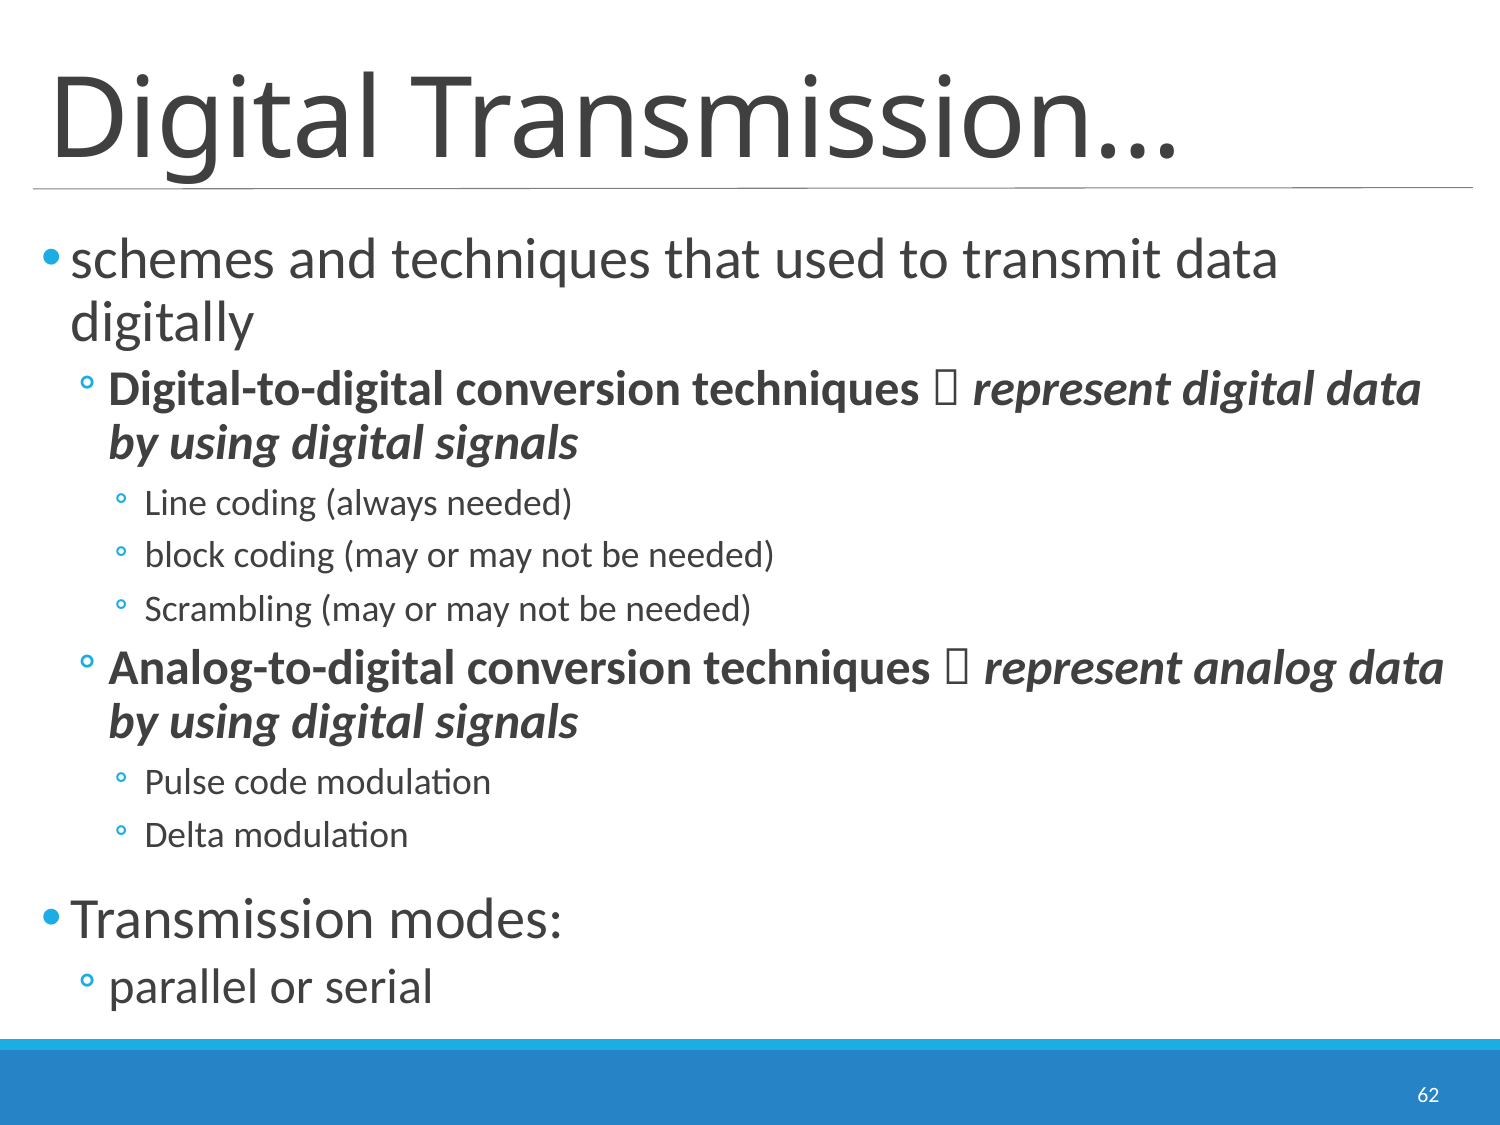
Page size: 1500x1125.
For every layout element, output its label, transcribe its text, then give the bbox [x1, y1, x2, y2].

title Digital Transmission… [32, 37, 1473, 188]
list schemes and techniques that used to transmit data digitally Digital-to-digital conversion techniques  represent digital data by using digital signals Line coding (always needed) block coding (may or may not be needed) Scrambling (may or may not be needed) Analog-to-digital conversion techniques  represent analog data by using digital signals Pulse code modulation Delta modulation Transmission modes: parallel or serial [32, 220, 1473, 1038]
